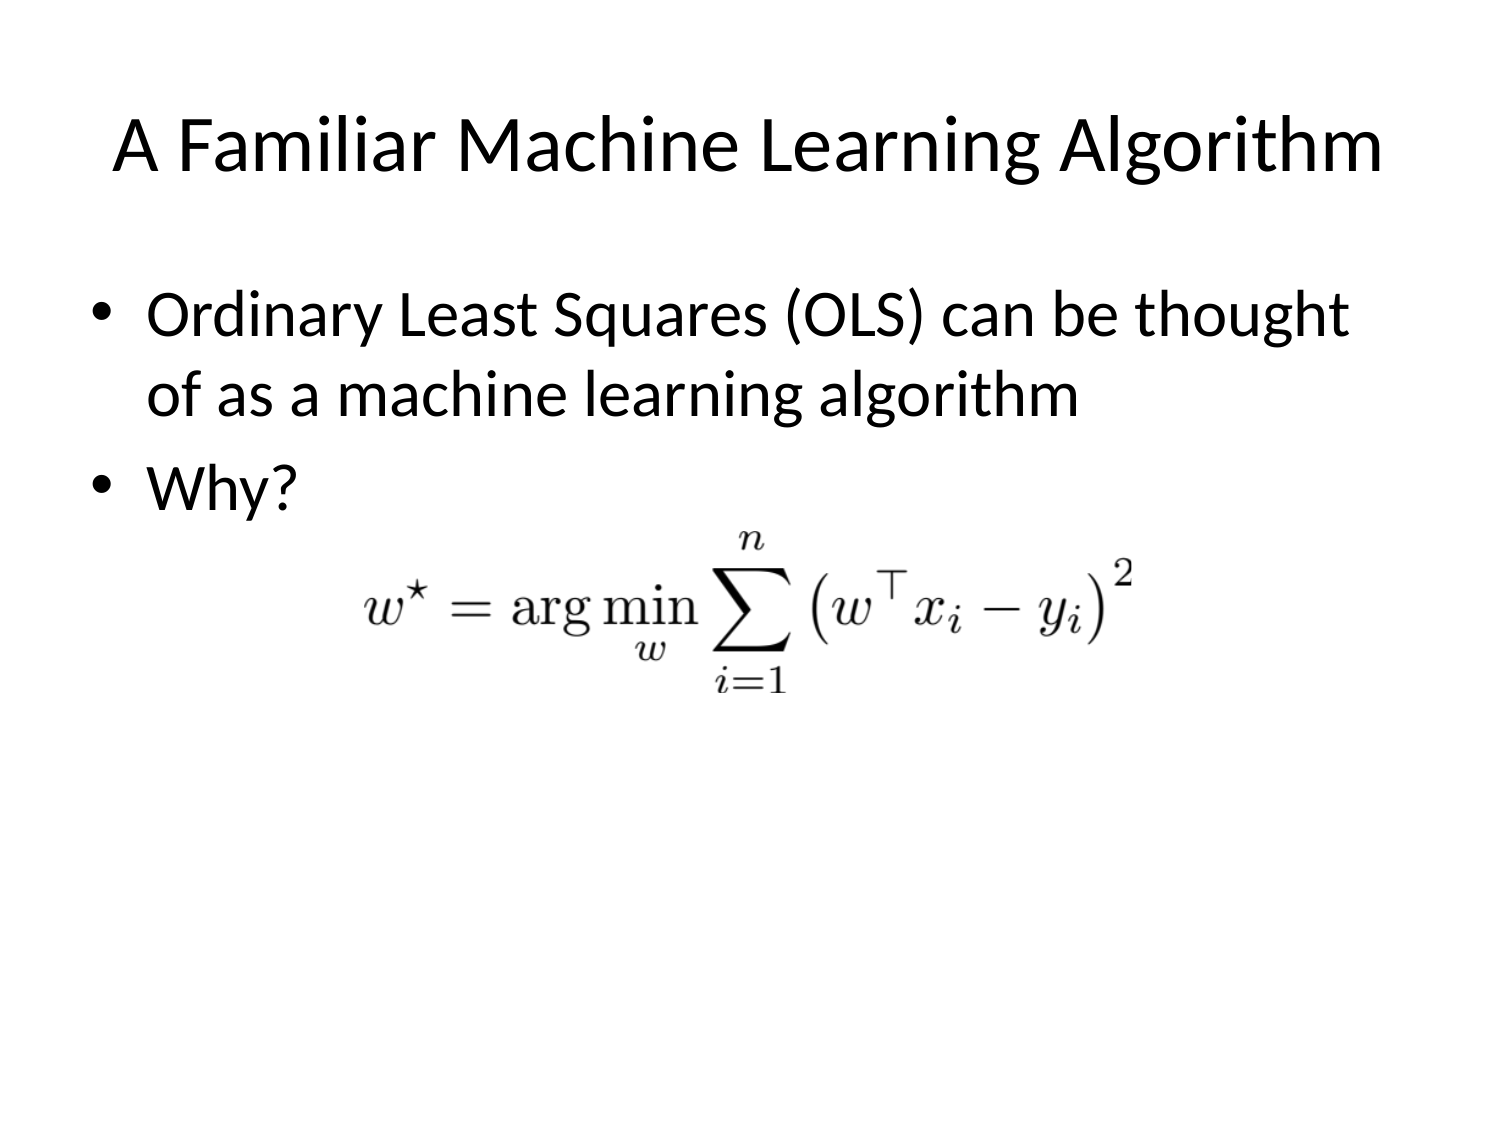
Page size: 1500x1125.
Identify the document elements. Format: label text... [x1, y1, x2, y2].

title A Familiar Machine Learning Algorithm [75, 45, 1425, 233]
list Ordinary Least Squares (OLS) can be thought of as a machine learning algorithm Why? [75, 262, 1425, 1005]
picture [363, 531, 1132, 693]
